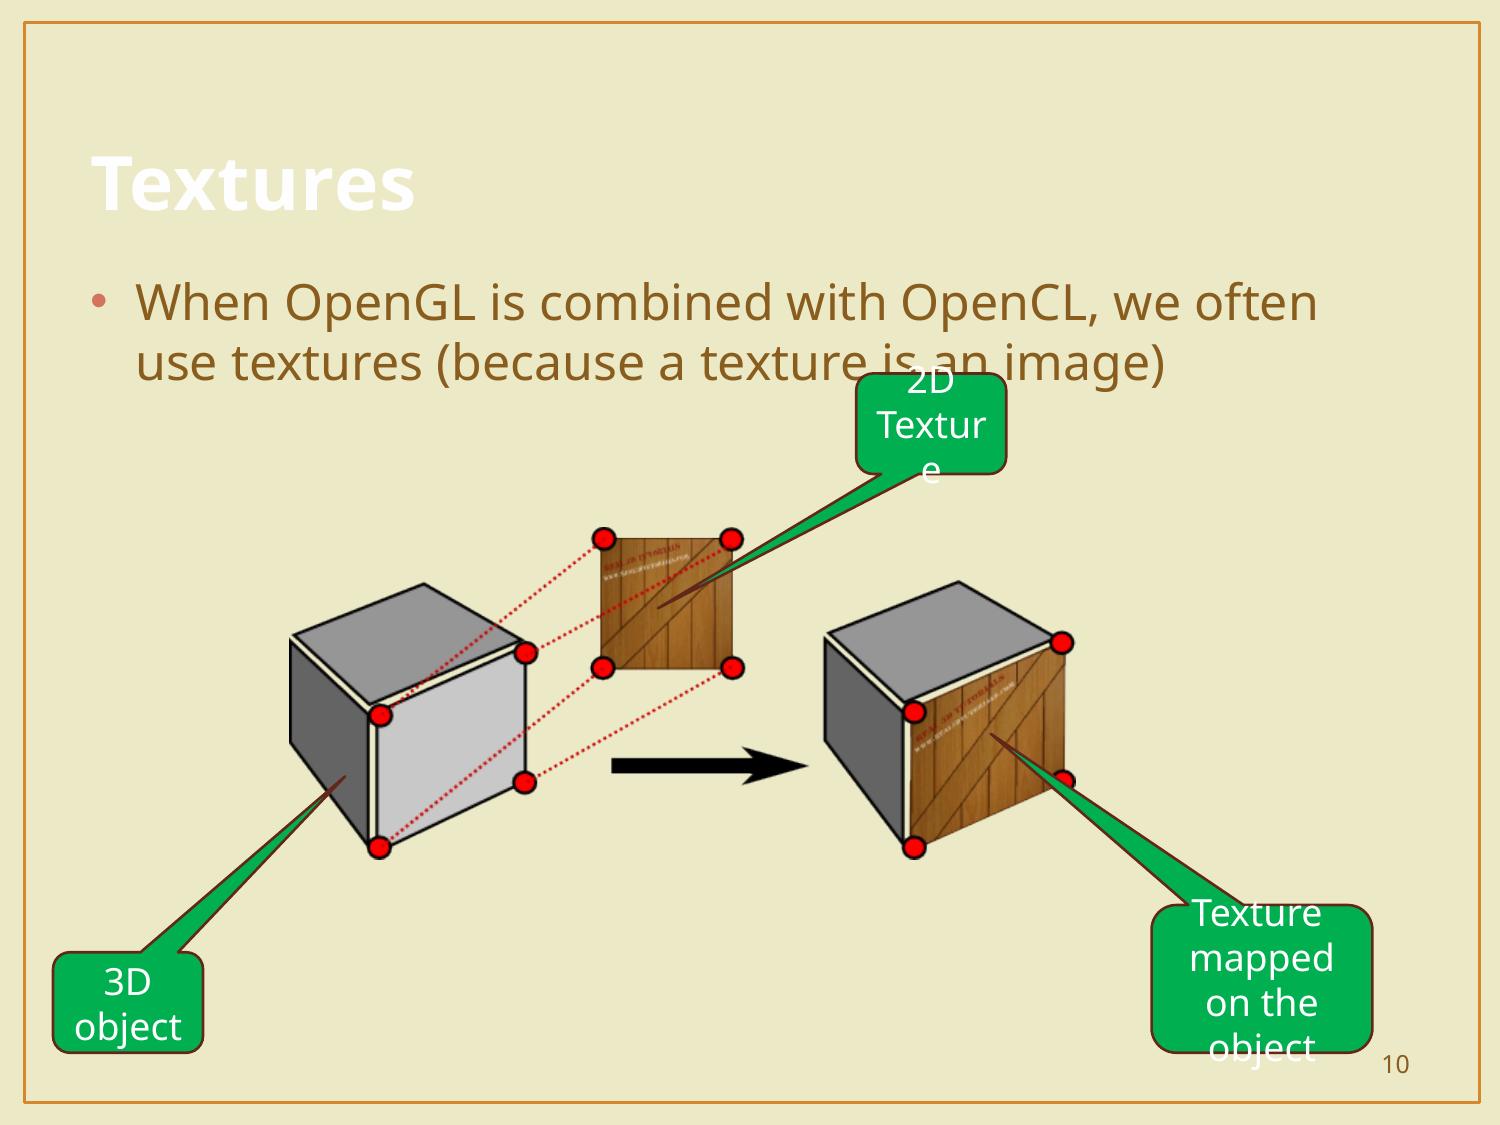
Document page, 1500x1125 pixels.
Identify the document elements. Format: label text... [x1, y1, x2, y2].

text_box 2D Texture [797, 372, 1008, 523]
slide_number 10 [1074, 1035, 1425, 1096]
title Textures [75, 45, 1425, 233]
text_box Texture mapped on the object [1083, 794, 1374, 1055]
picture [289, 526, 1076, 861]
list When OpenGL is combined with OpenCL, we often use textures (because a texture is an image) [75, 262, 1425, 1005]
text_box 3D object [51, 828, 282, 1055]
